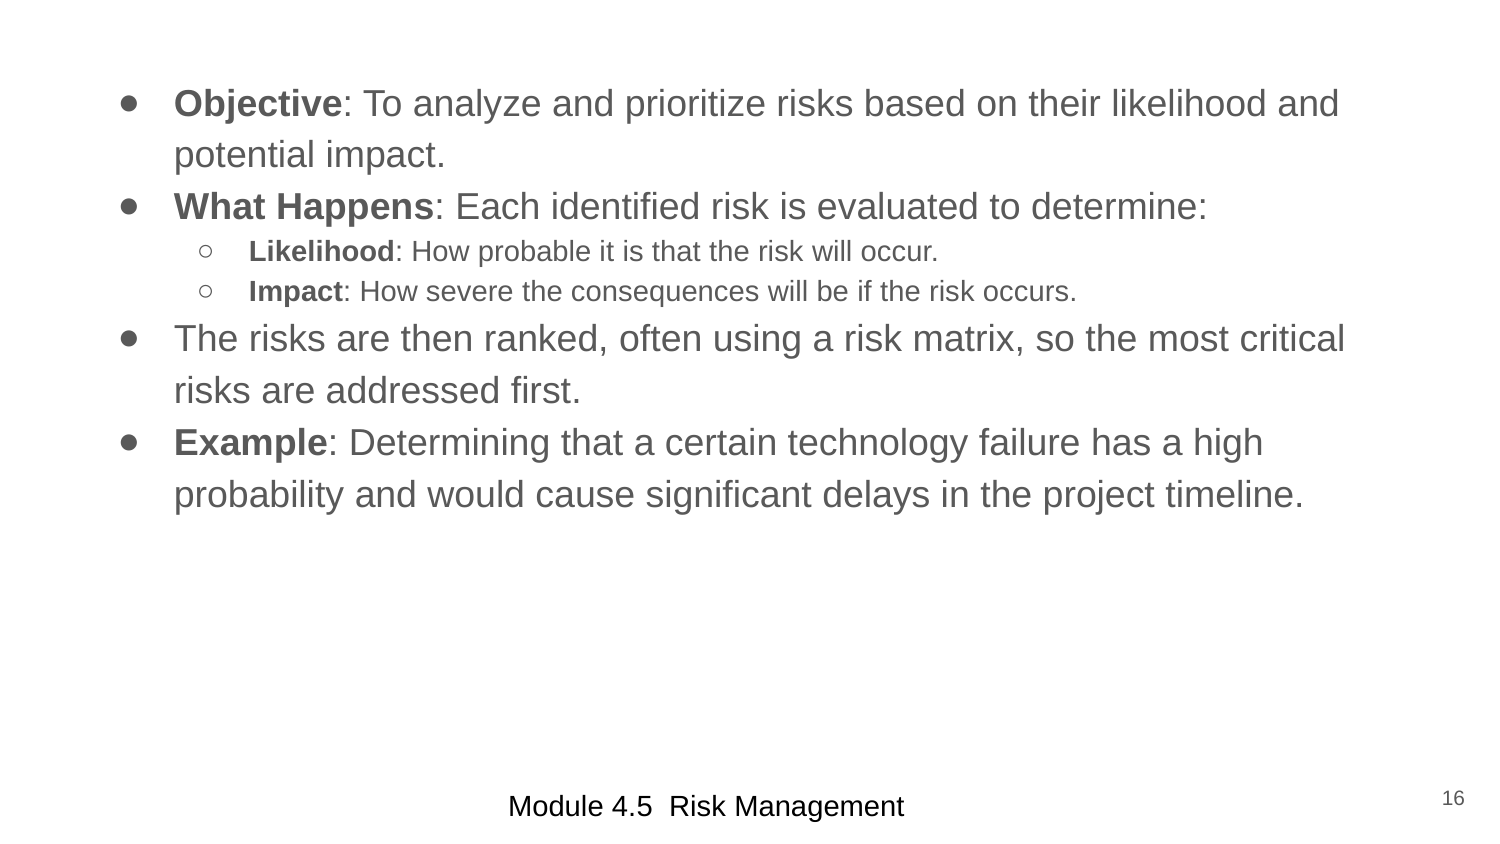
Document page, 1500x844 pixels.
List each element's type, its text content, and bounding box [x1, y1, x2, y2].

footer Module 4.5 Risk Management [496, 782, 1004, 827]
slide_number 16 [1389, 764, 1480, 830]
list Objective: To analyze and prioritize risks based on their likelihood and potential impact. What Happens: Each identified risk is evaluated to determine: Likelihood: How probable it is that the risk will occur. Impact: How severe the consequences will be if the risk occurs. The risks are then ranked, often using a risk matrix, so the most critical risks are addressed first. Example: Determining that a certain technology failure has a high probability and would cause significant delays in the project timeline. [83, 57, 1397, 760]
